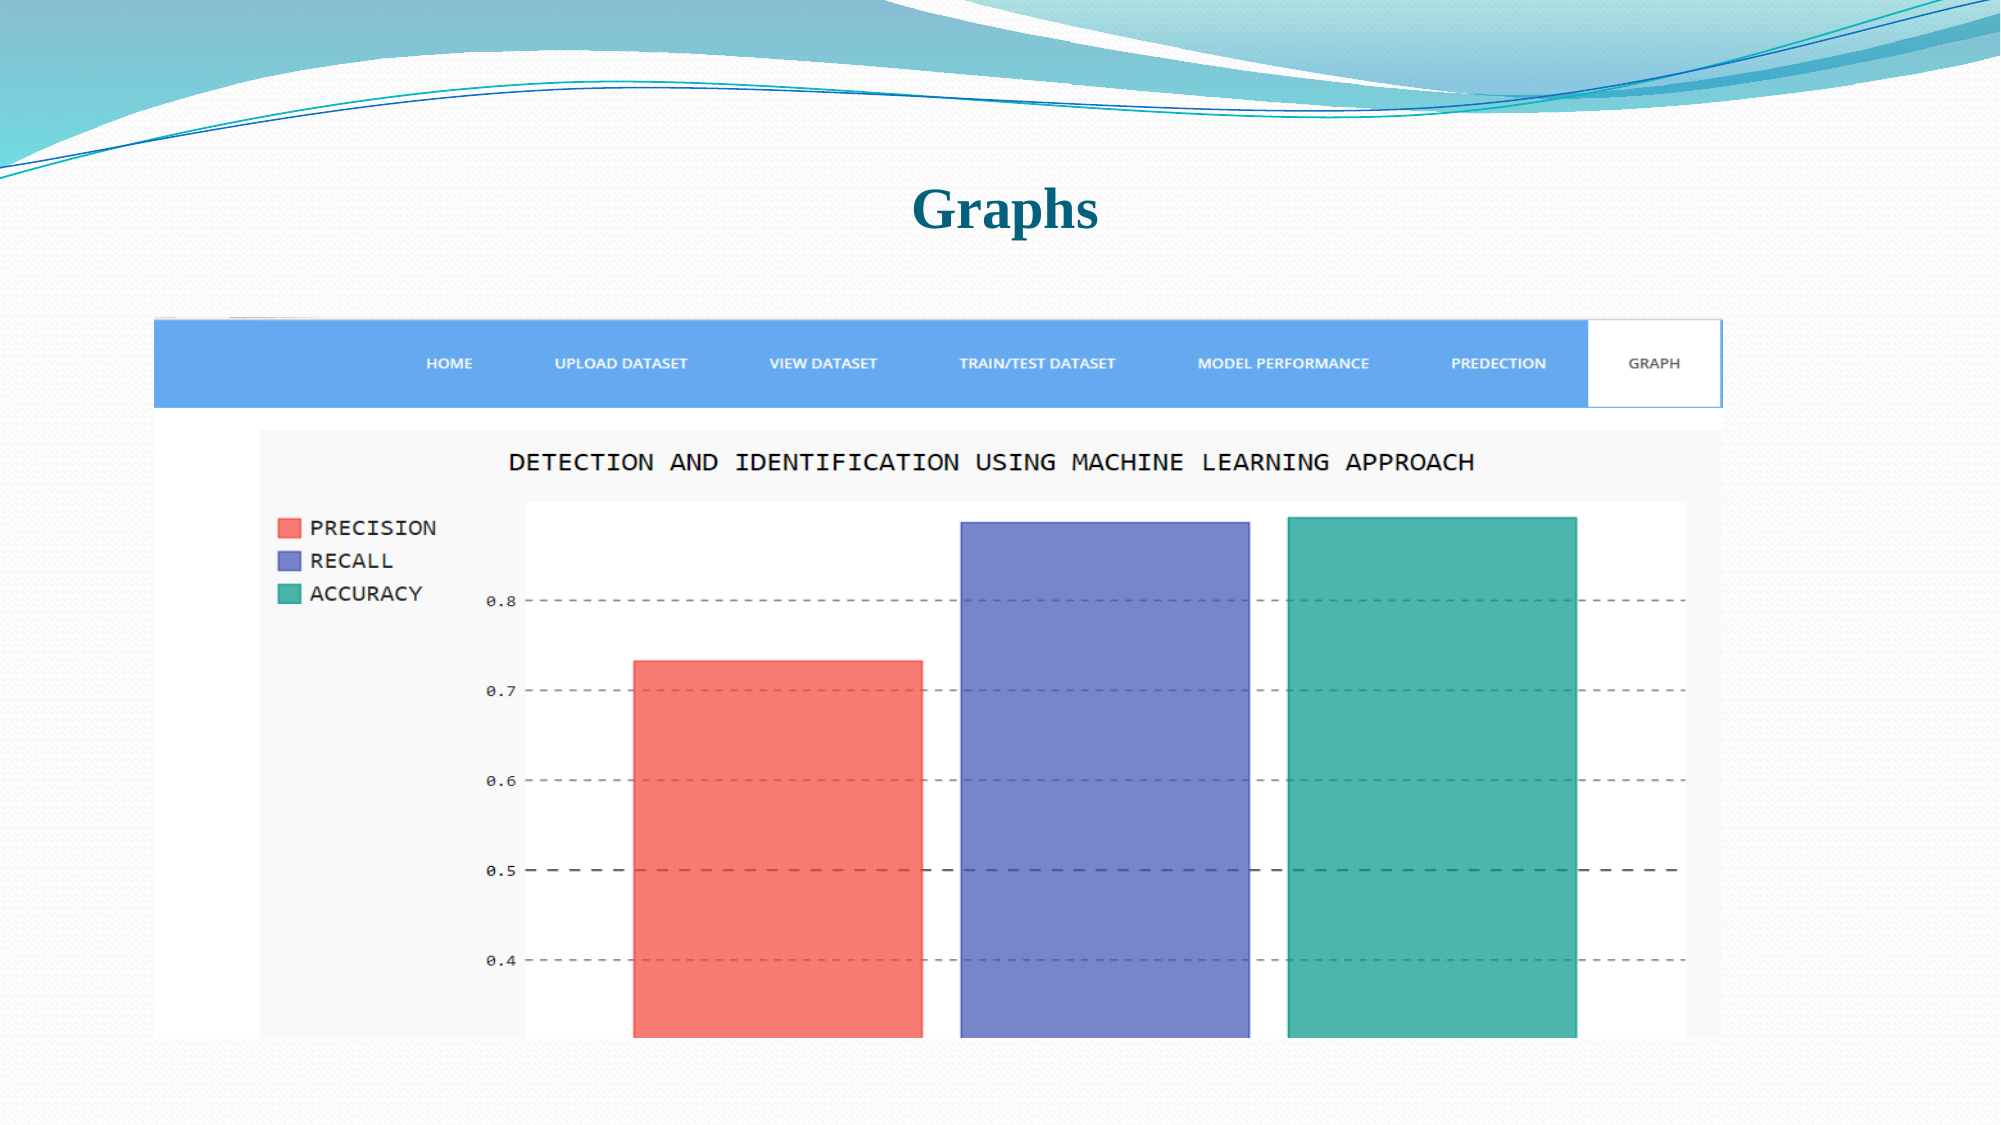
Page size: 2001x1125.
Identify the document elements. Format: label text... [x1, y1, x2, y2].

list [153, 317, 1723, 1038]
title Graphs [708, 69, 2000, 257]
